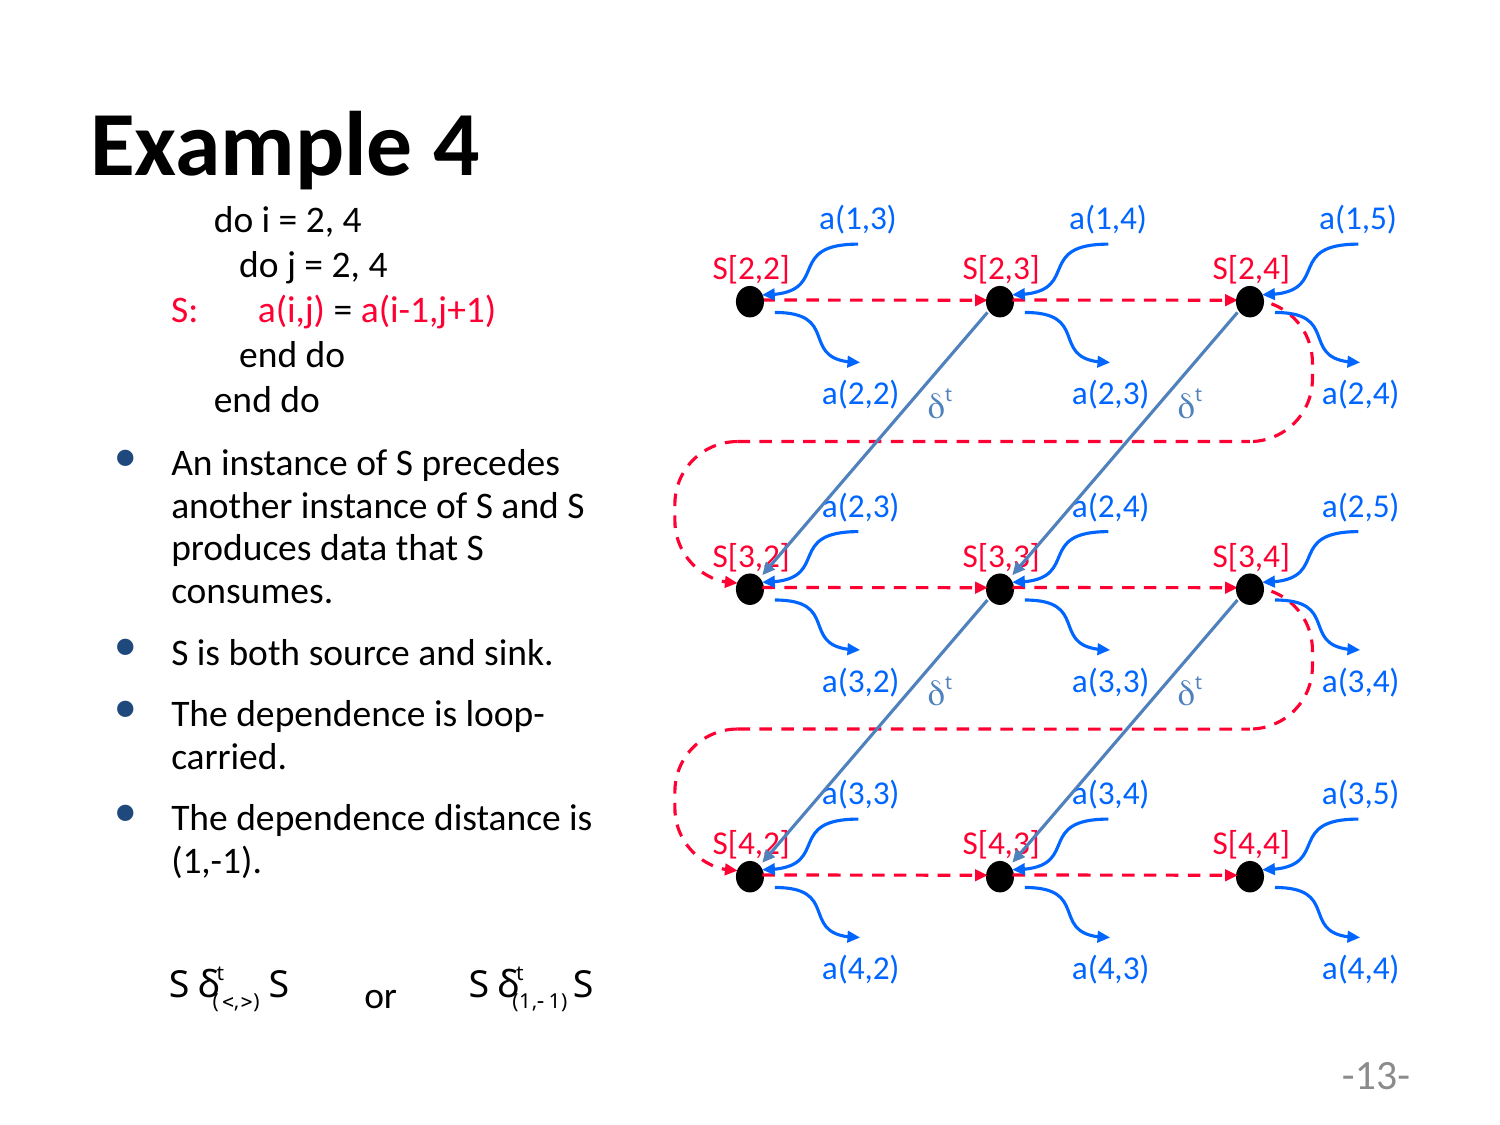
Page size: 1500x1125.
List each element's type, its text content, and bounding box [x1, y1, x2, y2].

text_box S[2,2] [697, 238, 757, 294]
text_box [166, 959, 603, 1024]
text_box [762, 188, 1422, 995]
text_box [674, 299, 757, 584]
text_box do i = 2, 4 do j = 2, 4 S: a(i,j) = a(i-1,j+1) end do end do [147, 187, 598, 428]
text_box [674, 587, 757, 871]
slide_number -13- [1074, 1042, 1425, 1103]
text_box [762, 312, 1238, 863]
text_box An instance of S precedes another instance of S and S produces data that S consumes. S is both source and sink. The dependence is loop-carried. The dependence distance is (1,-1). [99, 433, 655, 990]
text_box [737, 880, 757, 891]
text_box [737, 294, 757, 298]
title Example 4 [75, 45, 1425, 233]
